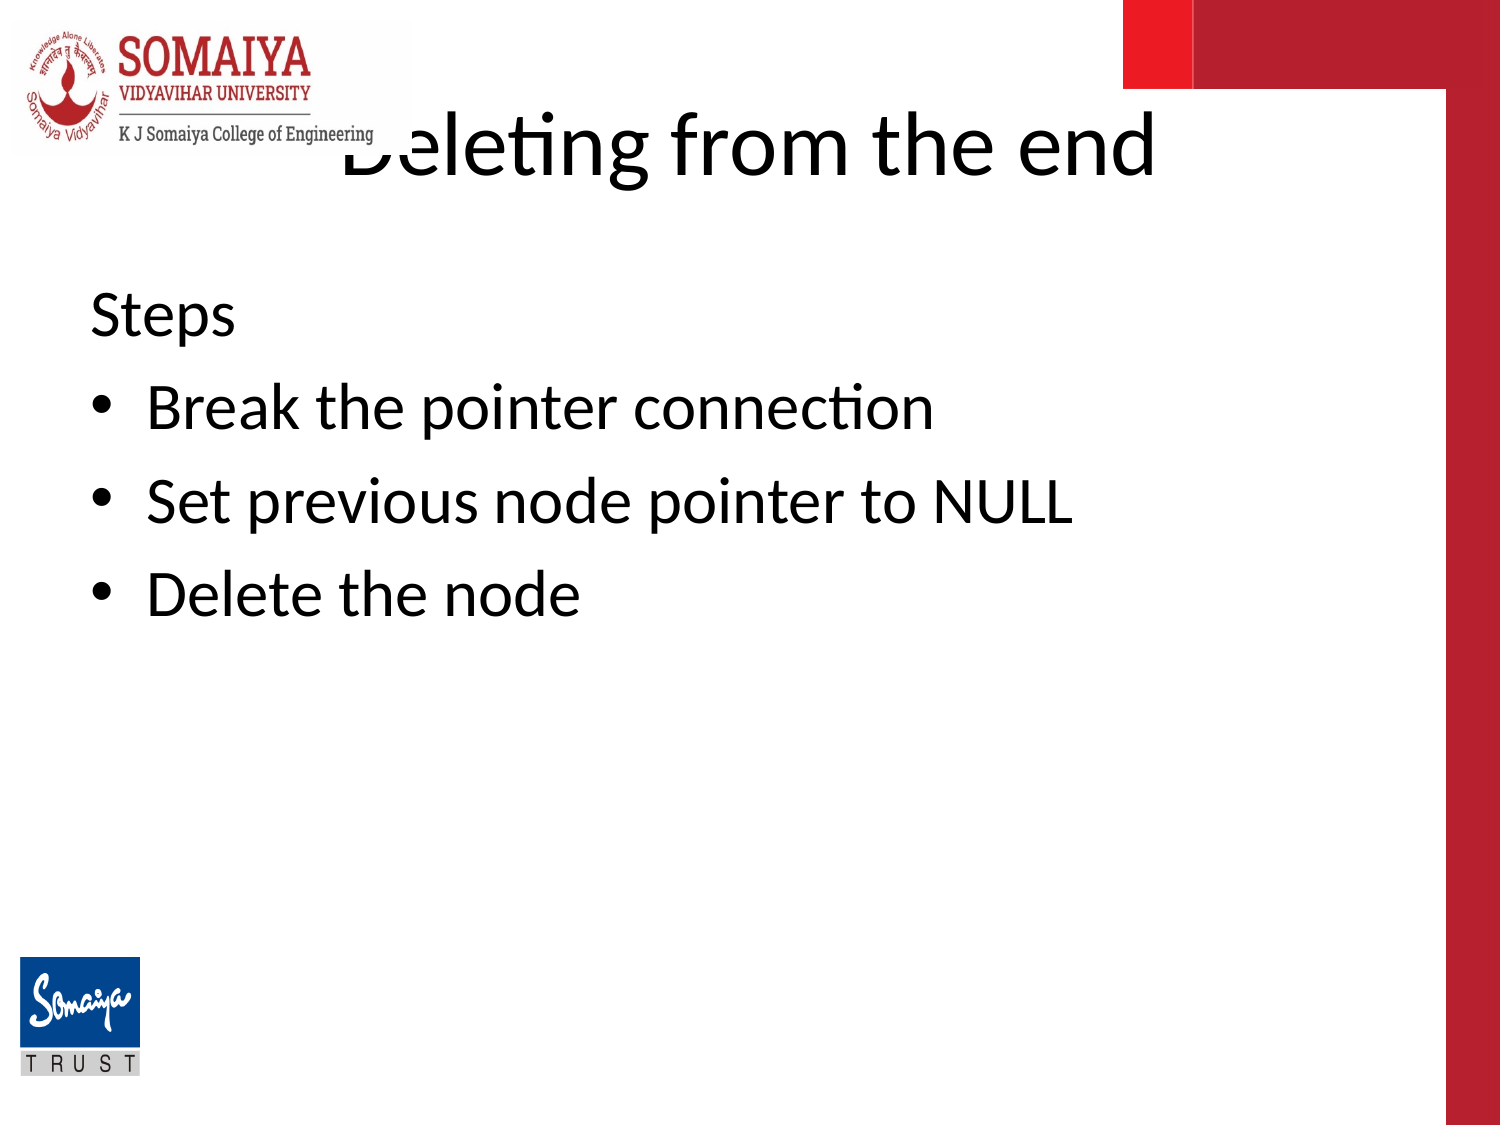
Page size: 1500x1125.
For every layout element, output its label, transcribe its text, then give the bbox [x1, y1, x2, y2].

picture [20, 956, 140, 1076]
title Deleting from the end [75, 45, 1425, 233]
picture [11, 21, 412, 156]
picture [1123, 0, 1500, 1125]
list Steps Break the pointer connection Set previous node pointer to NULL Delete the node [75, 262, 1425, 1005]
